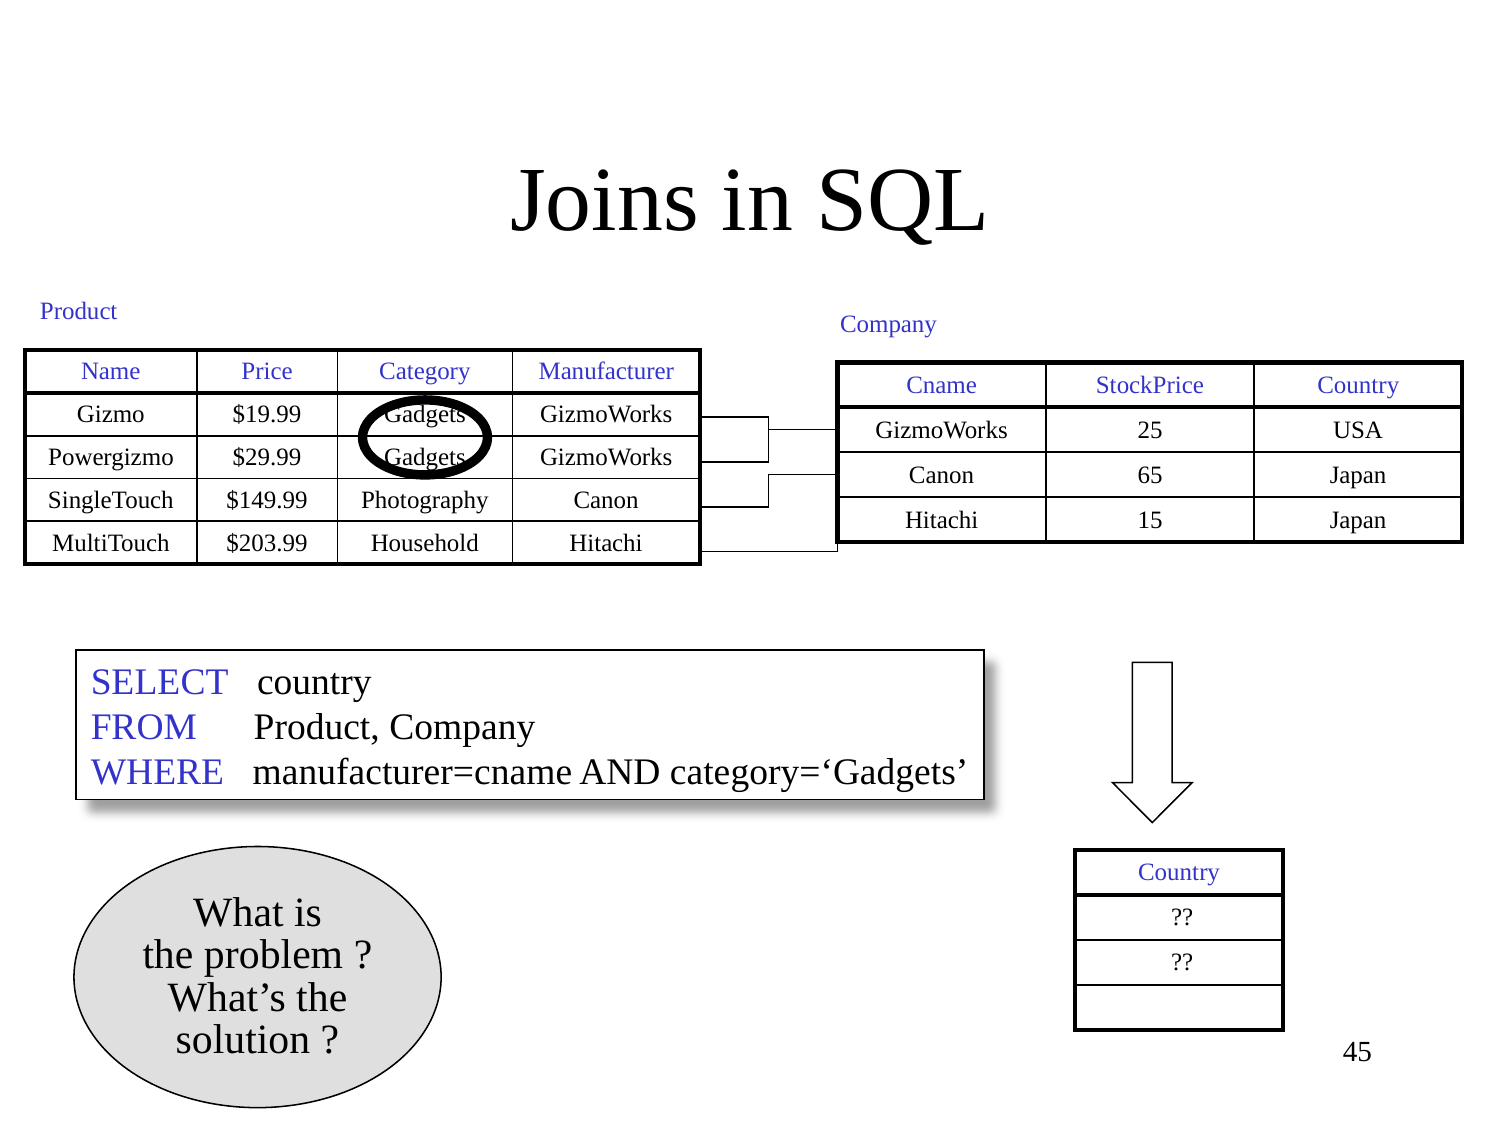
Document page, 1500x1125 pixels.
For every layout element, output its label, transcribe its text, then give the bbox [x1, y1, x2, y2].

table_header Country [1255, 365, 1460, 405]
table_header Country [1077, 852, 1281, 893]
table_cell Gizmo [27, 395, 196, 435]
slide_number 45 [1074, 1025, 1388, 1100]
table_cell ?? [1077, 897, 1281, 939]
table_cell Japan [1255, 498, 1460, 540]
text_box What is the problem ? What’s the solution ? [73, 846, 442, 1108]
table_cell $29.99 [198, 437, 337, 478]
table_cell ?? [1077, 941, 1281, 984]
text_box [699, 429, 838, 462]
title Joins in SQL [112, 99, 1388, 288]
table_header Name [27, 352, 196, 391]
table_cell GizmoWorks [513, 395, 698, 435]
table_cell GizmoWorks [840, 409, 1045, 451]
table_cell $203.99 [198, 522, 337, 562]
table_cell Gadgets [338, 395, 512, 435]
table_cell Gadgets [338, 437, 512, 478]
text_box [699, 417, 838, 429]
table_header Category [338, 352, 512, 391]
table_cell Photography [338, 479, 512, 520]
table_cell USA [1255, 409, 1460, 451]
table_header Price [198, 352, 337, 391]
table_header StockPrice [1047, 365, 1253, 405]
table_cell $149.99 [198, 479, 337, 520]
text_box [699, 474, 838, 507]
table_cell Japan [1255, 453, 1460, 496]
table_cell GizmoWorks [513, 437, 698, 478]
table_cell 25 [1047, 409, 1253, 451]
table_cell Powergizmo [27, 437, 196, 478]
table_cell 15 [1047, 498, 1253, 540]
table_cell $19.99 [198, 395, 337, 435]
table_cell [1077, 986, 1281, 1028]
table_header Manufacturer [513, 352, 698, 391]
text_box SELECT country FROM Product, Company WHERE manufacturer=cname AND category=‘Gadgets’ [76, 649, 985, 800]
table_cell Canon [513, 479, 698, 520]
text_box [362, 399, 488, 475]
table_cell Canon [840, 453, 1045, 496]
text_box Company [825, 299, 953, 345]
table_cell MultiTouch [27, 522, 196, 562]
table_cell Hitachi [513, 522, 698, 562]
table_cell Hitachi [840, 498, 1045, 540]
text_box [1112, 662, 1193, 823]
table_cell Household [338, 522, 512, 562]
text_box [699, 543, 838, 552]
table_cell 65 [1047, 453, 1253, 496]
table_header Cname [840, 365, 1045, 405]
table_cell SingleTouch [27, 479, 196, 520]
text_box Product [25, 287, 133, 333]
